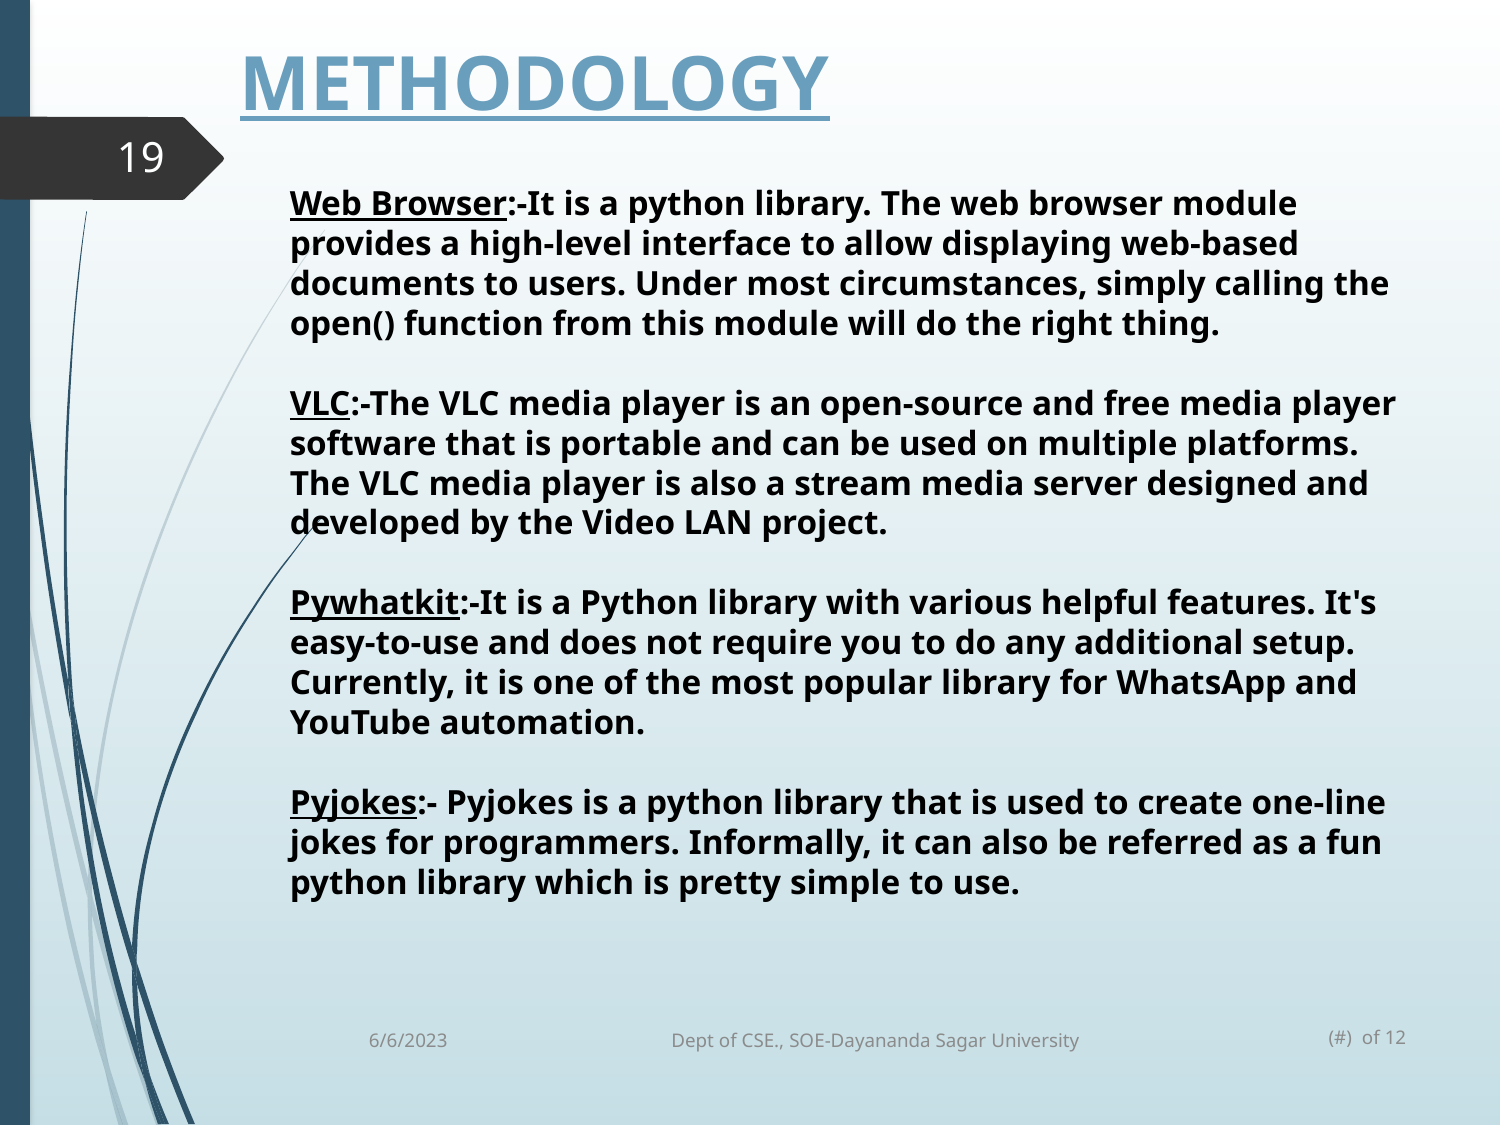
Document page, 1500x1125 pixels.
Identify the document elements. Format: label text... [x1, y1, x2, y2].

footer Dept of CSE., SOE-Dayananda Sagar University [462, 1009, 1288, 1070]
text_box METHODOLOGY [225, 27, 944, 133]
slide_number 19 [83, 129, 180, 189]
text_box Web Browser:-It is a python library. The web browser module provides a high-level interface to allow displaying web-based documents to users. Under most circumstances, simply calling the open() function from this module will do the right thing. VLC:-The VLC media player is an open-source and free media player software that is portable and can be used on multiple platforms. The VLC media player is also a stream media server designed and developed by the Video LAN project. Pywhatkit:-It is a Python library with various helpful features. It's easy-to-use and does not require you to do any additional setup. Currently, it is one of the most popular library for WhatsApp and YouTube automation. Pyjokes:- Pyjokes is a python library that is used to create one-line jokes for programmers. Informally, it can also be referred as a fun python library which is pretty simple to use. [275, 174, 1425, 989]
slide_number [318, 1009, 463, 1071]
